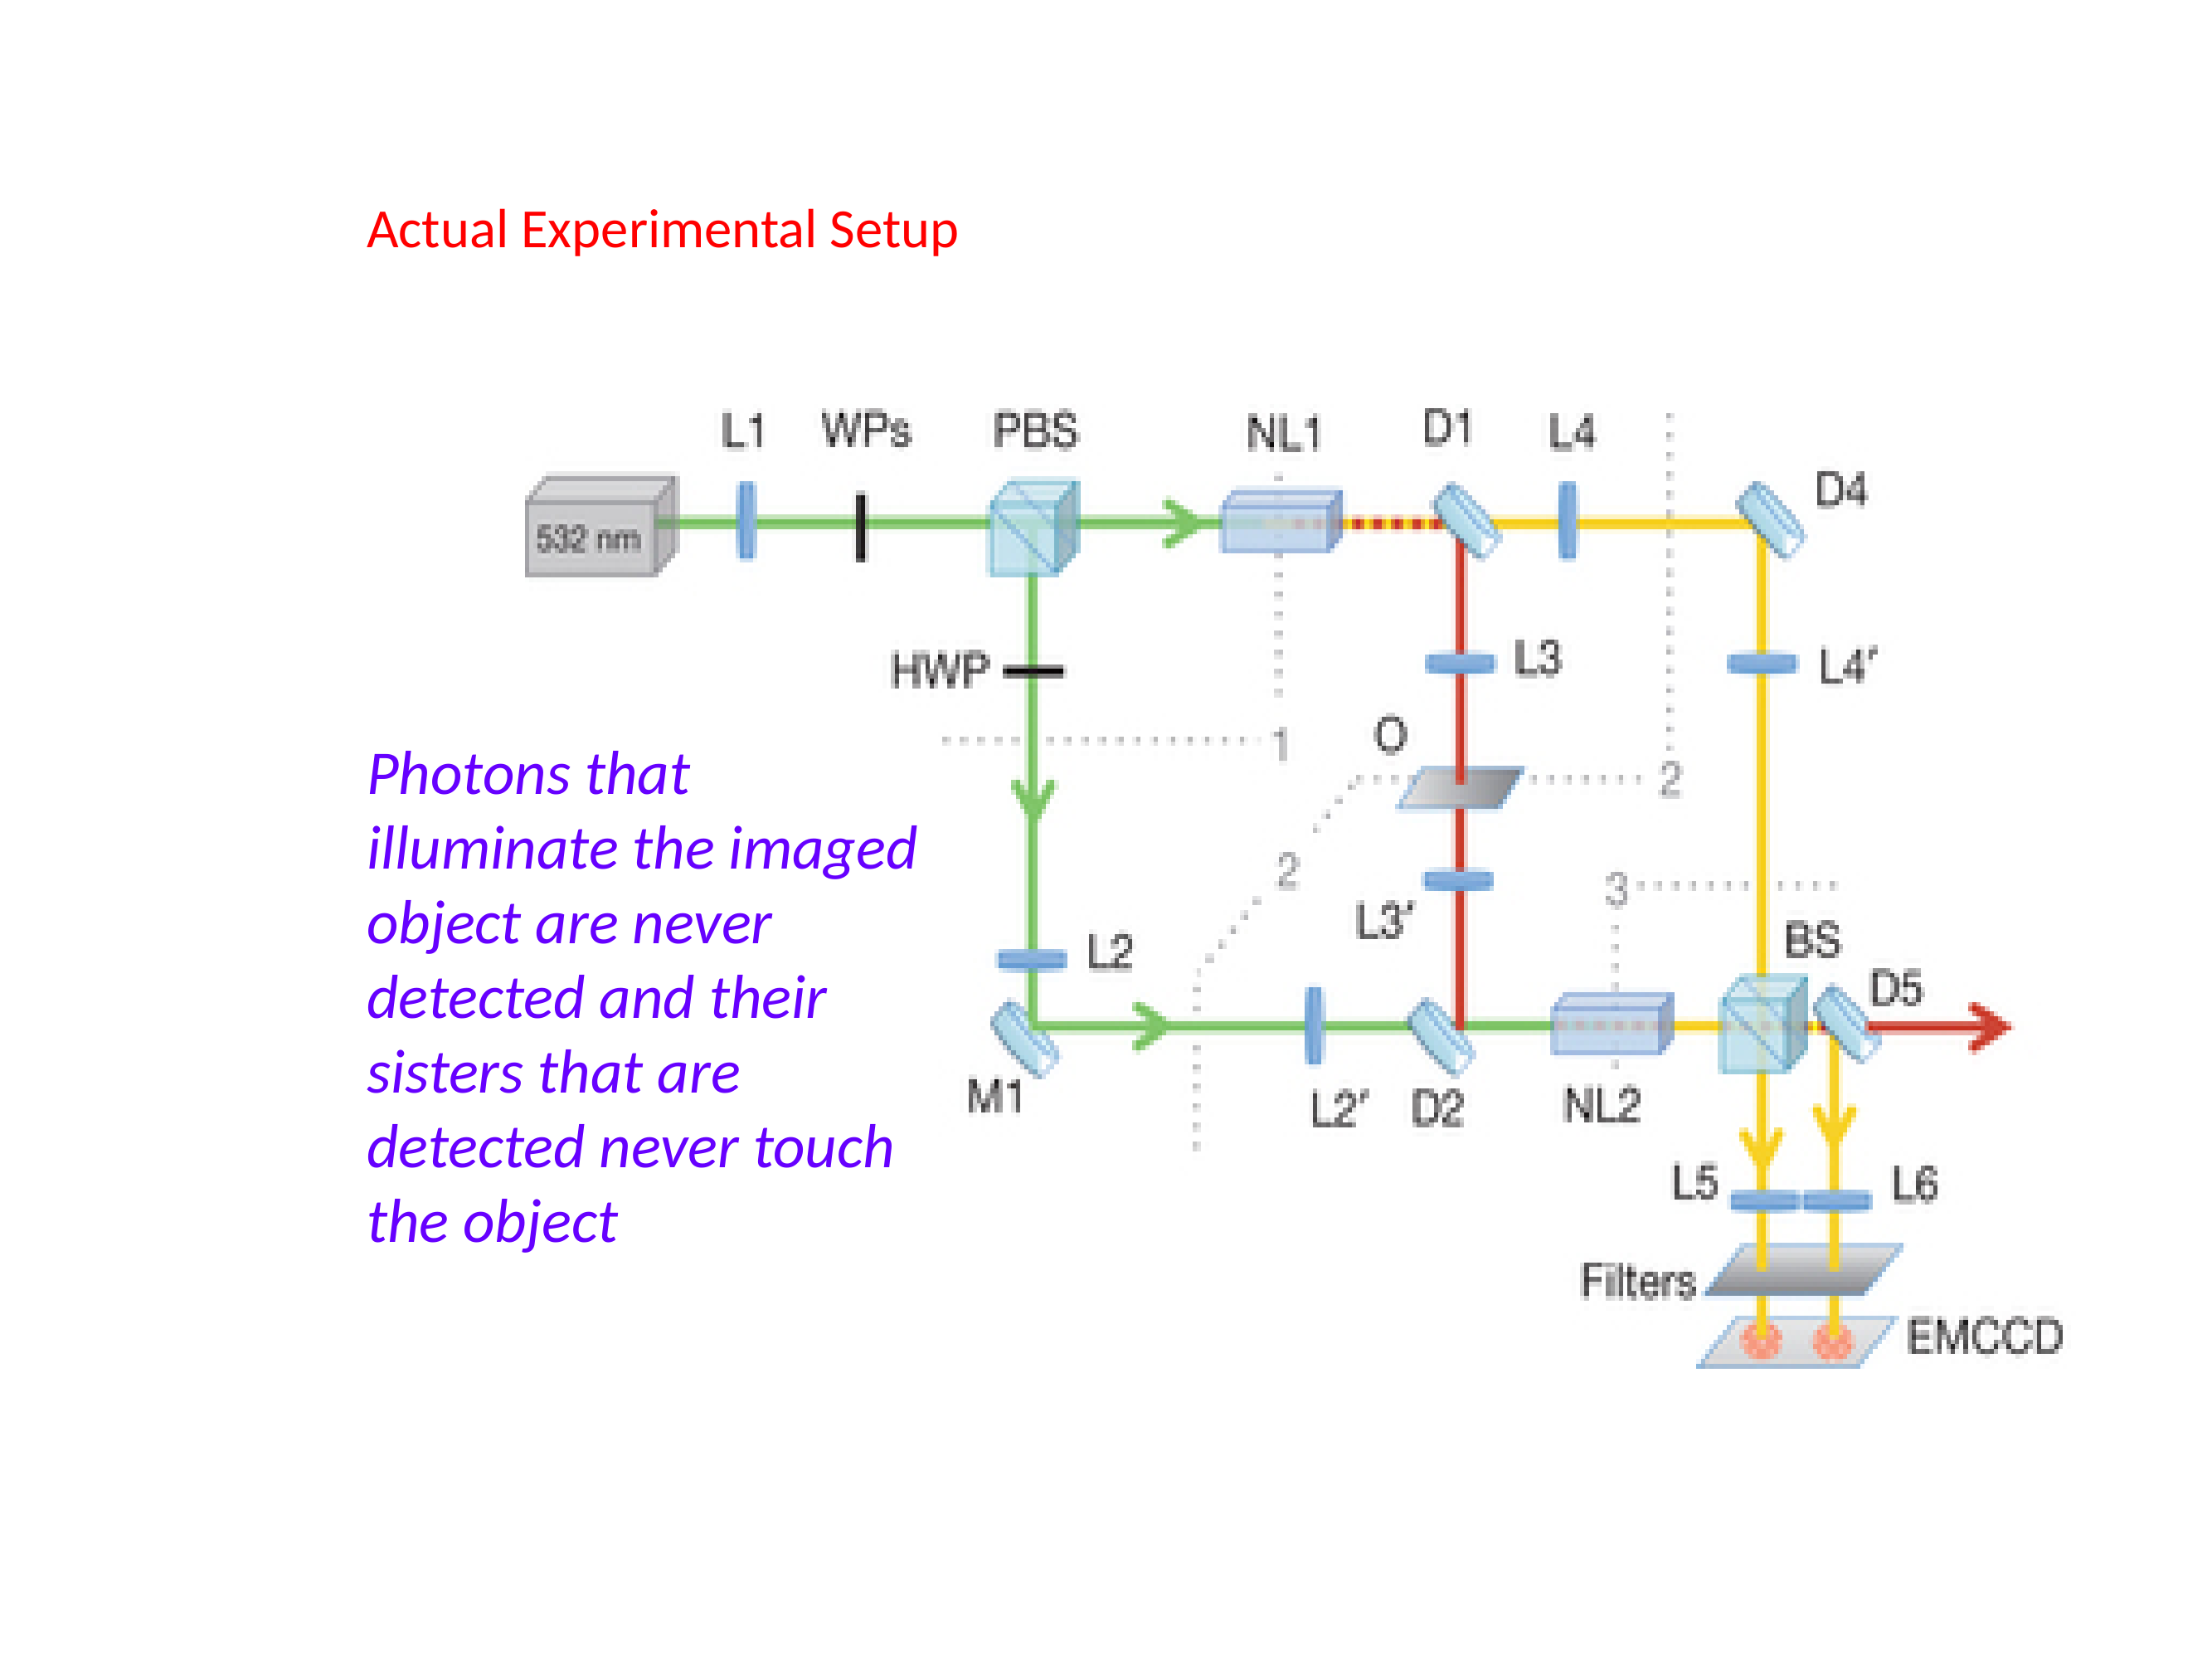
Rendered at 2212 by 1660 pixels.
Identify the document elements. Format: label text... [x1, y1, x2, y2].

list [525, 404, 2076, 1369]
text_box Photons that illuminate the imaged object are never detected and their sisters that are detected never touch the object [354, 725, 525, 1261]
text_box Actual Experimental Setup [354, 186, 1065, 265]
